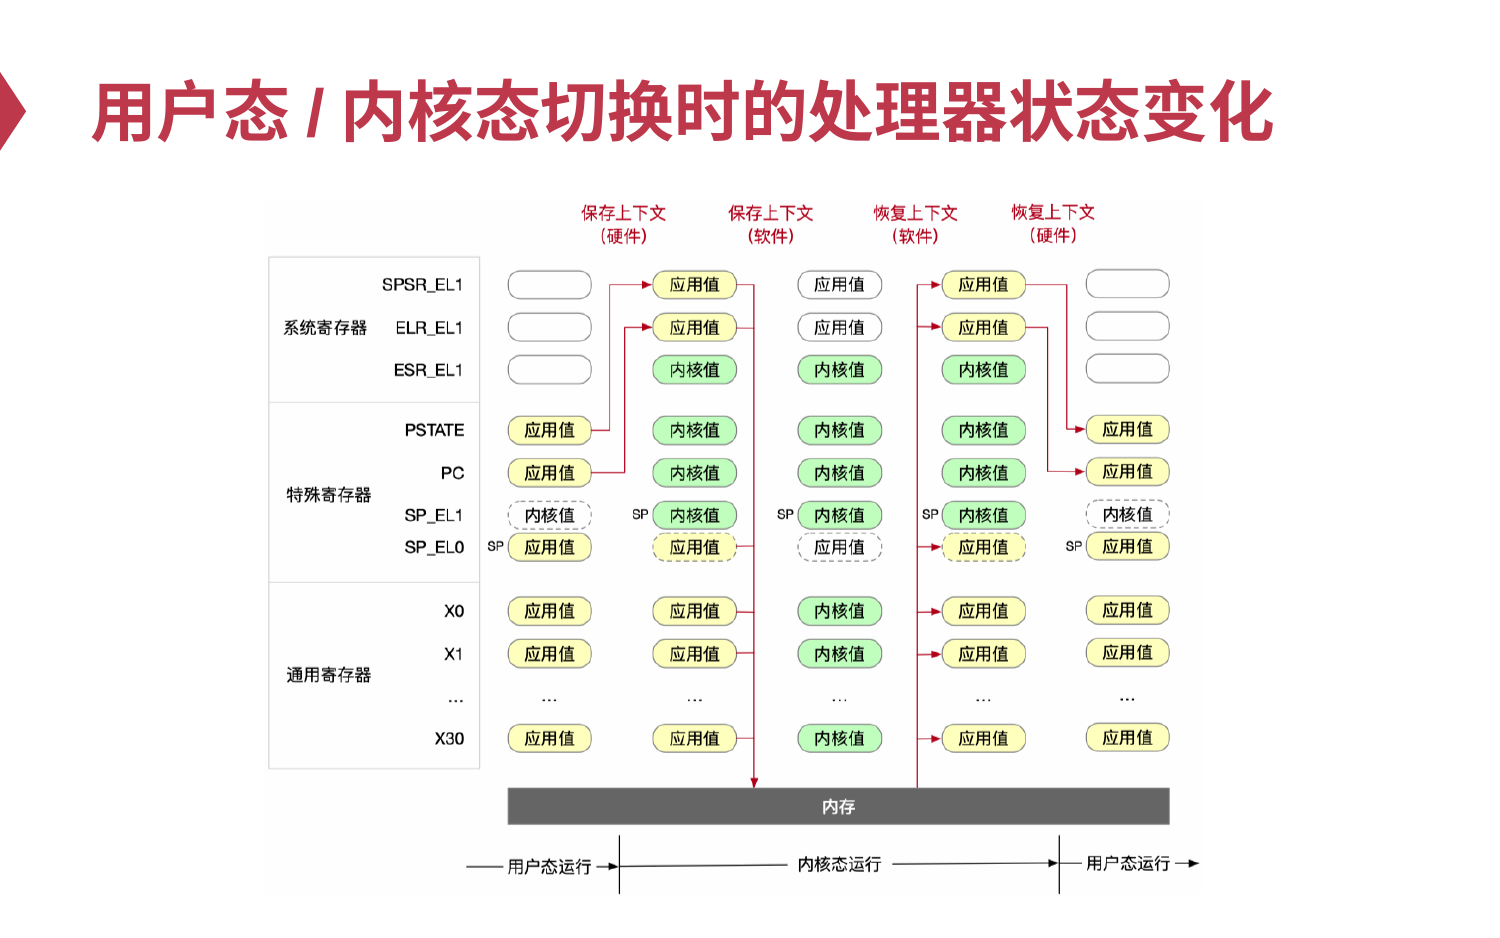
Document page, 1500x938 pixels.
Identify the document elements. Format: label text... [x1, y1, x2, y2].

picture [229, 178, 1212, 906]
title 用户态/内核态切换时的处理器状态变化 [75, 31, 1425, 188]
